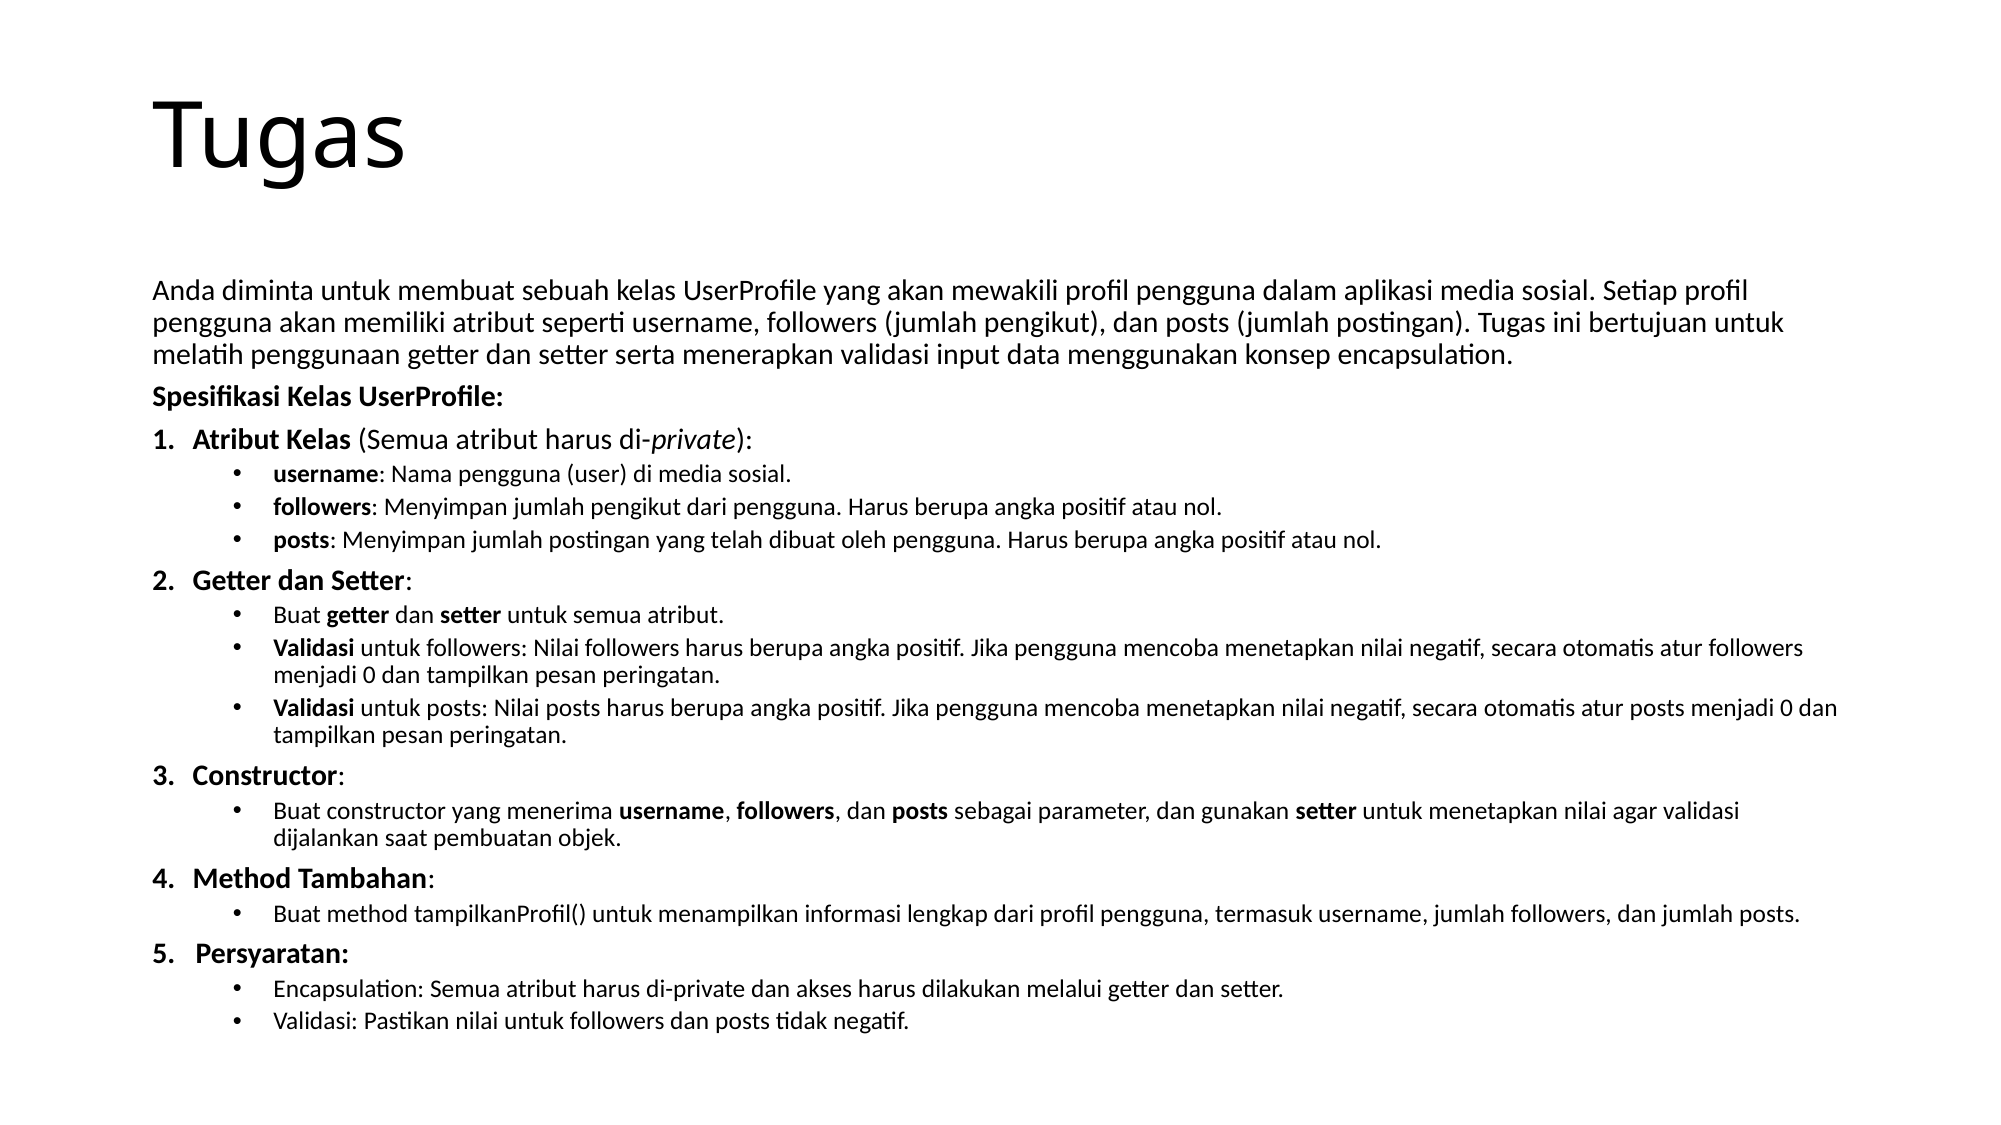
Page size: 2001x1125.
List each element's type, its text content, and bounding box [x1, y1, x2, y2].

list Anda diminta untuk membuat sebuah kelas UserProfile yang akan mewakili profil pengguna dalam aplikasi media sosial. Setiap profil pengguna akan memiliki atribut seperti username, followers (jumlah pengikut), dan posts (jumlah postingan). Tugas ini bertujuan untuk melatih penggunaan getter dan setter serta menerapkan validasi input data menggunakan konsep encapsulation. Spesifikasi Kelas UserProfile: Atribut Kelas (Semua atribut harus di-private): username: Nama pengguna (user) di media sosial. followers: Menyimpan jumlah pengikut dari pengguna. Harus berupa angka positif atau nol. posts: Menyimpan jumlah postingan yang telah dibuat oleh pengguna. Harus berupa angka positif atau nol. Getter dan Setter: Buat getter dan setter untuk semua atribut. Validasi untuk followers: Nilai followers harus berupa angka positif. Jika pengguna mencoba menetapkan nilai negatif, secara otomatis atur followers menjadi 0 dan tampilkan pesan peringatan. Validasi untuk posts: Nilai posts harus berupa angka positif. Jika pengguna mencoba menetapkan nilai negatif, secara otomatis atur posts menjadi 0 dan tampilkan pesan peringatan. Constructor: Buat constructor yang menerima username, followers, dan posts sebagai parameter, dan gunakan setter untuk menetapkan nilai agar validasi dijalankan saat pembuatan objek. Method Tambahan: Buat method tampilkanProfil() untuk menampilkan informasi lengkap dari profil pengguna, termasuk username, jumlah followers, dan jumlah posts. 5. Persyaratan: Encapsulation: Semua atribut harus di-private dan akses harus dilakukan melalui getter dan setter. Validasi: Pastikan nilai untuk followers dan posts tidak negatif. [137, 267, 1863, 1065]
title Tugas [137, 29, 1863, 247]
